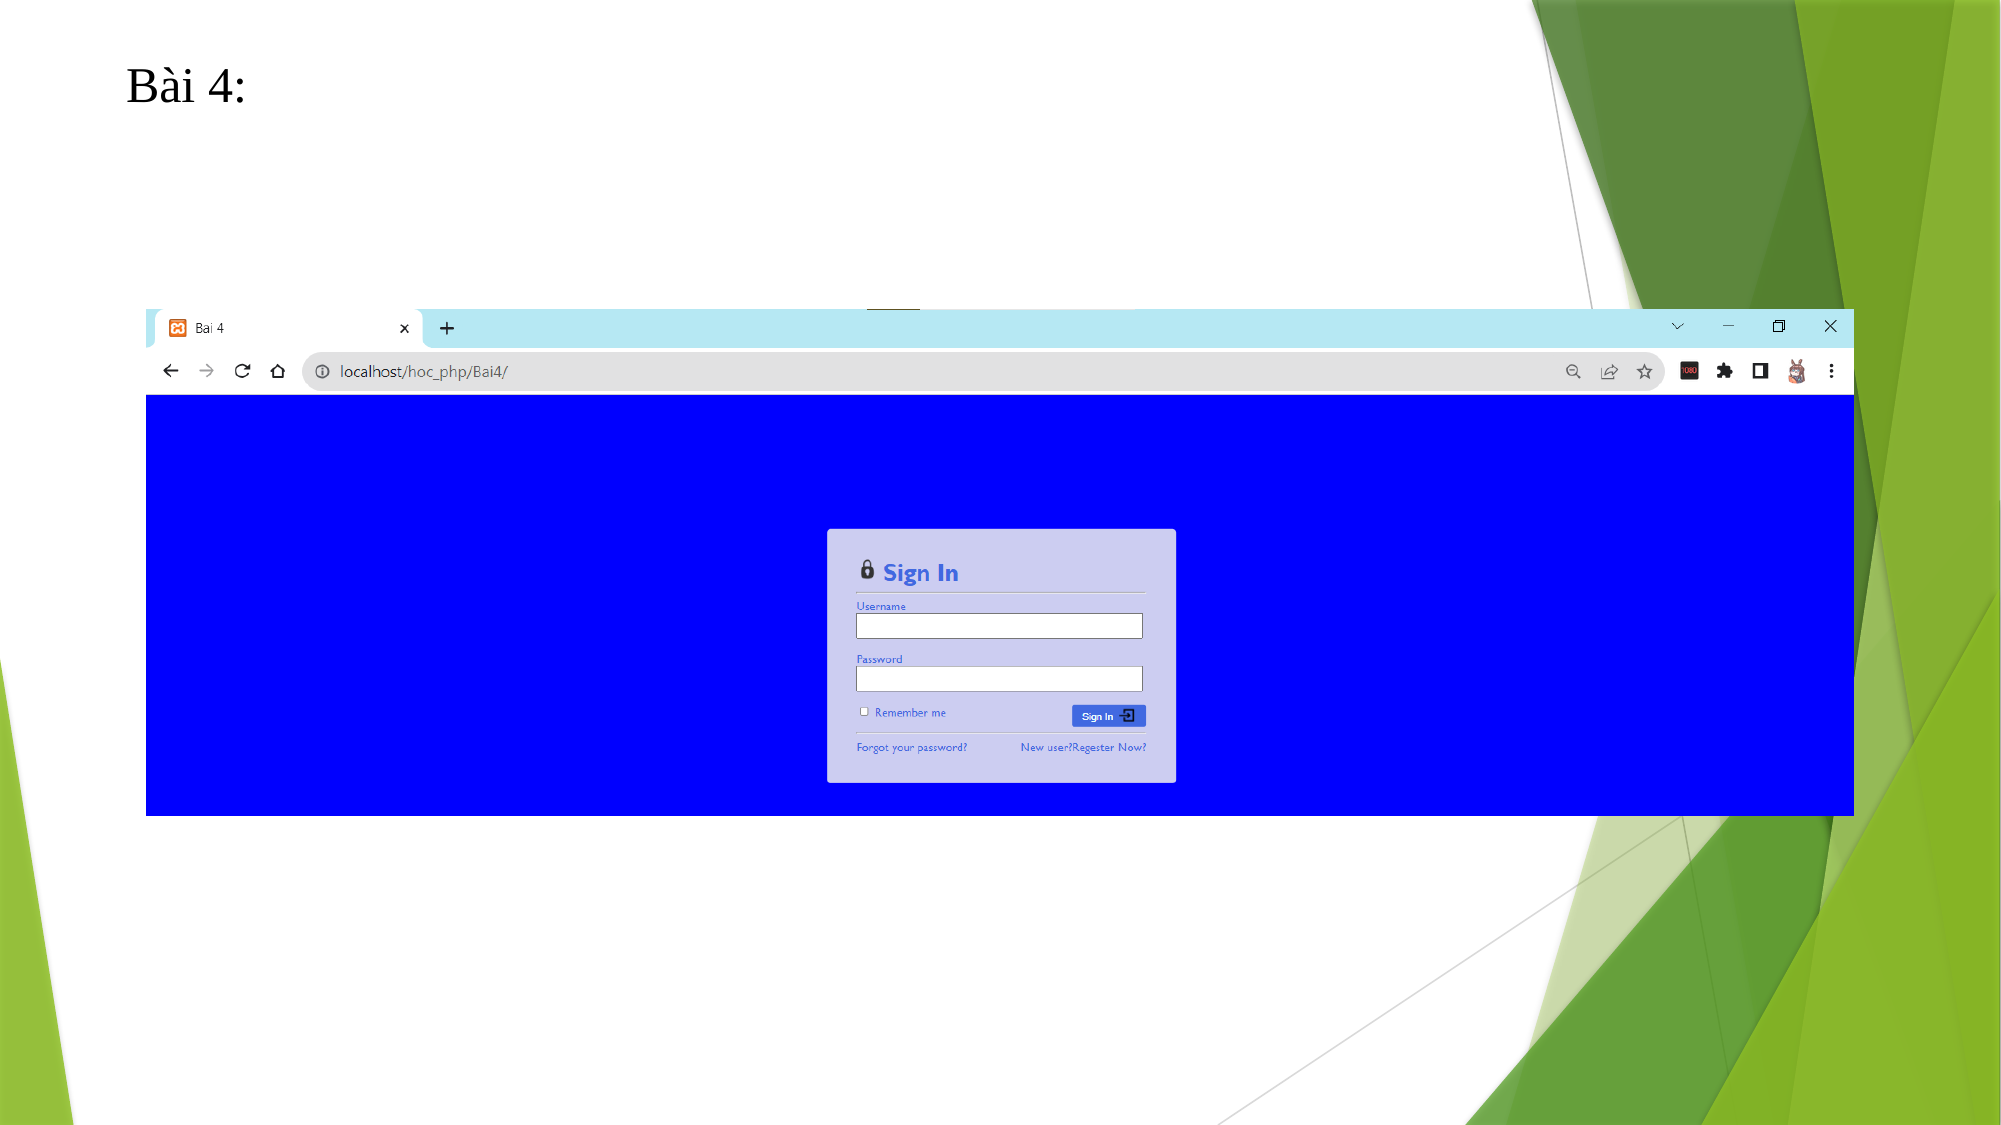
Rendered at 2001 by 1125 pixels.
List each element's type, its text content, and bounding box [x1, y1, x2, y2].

picture [146, 309, 1854, 816]
title Bài 4: [111, 44, 1522, 149]
